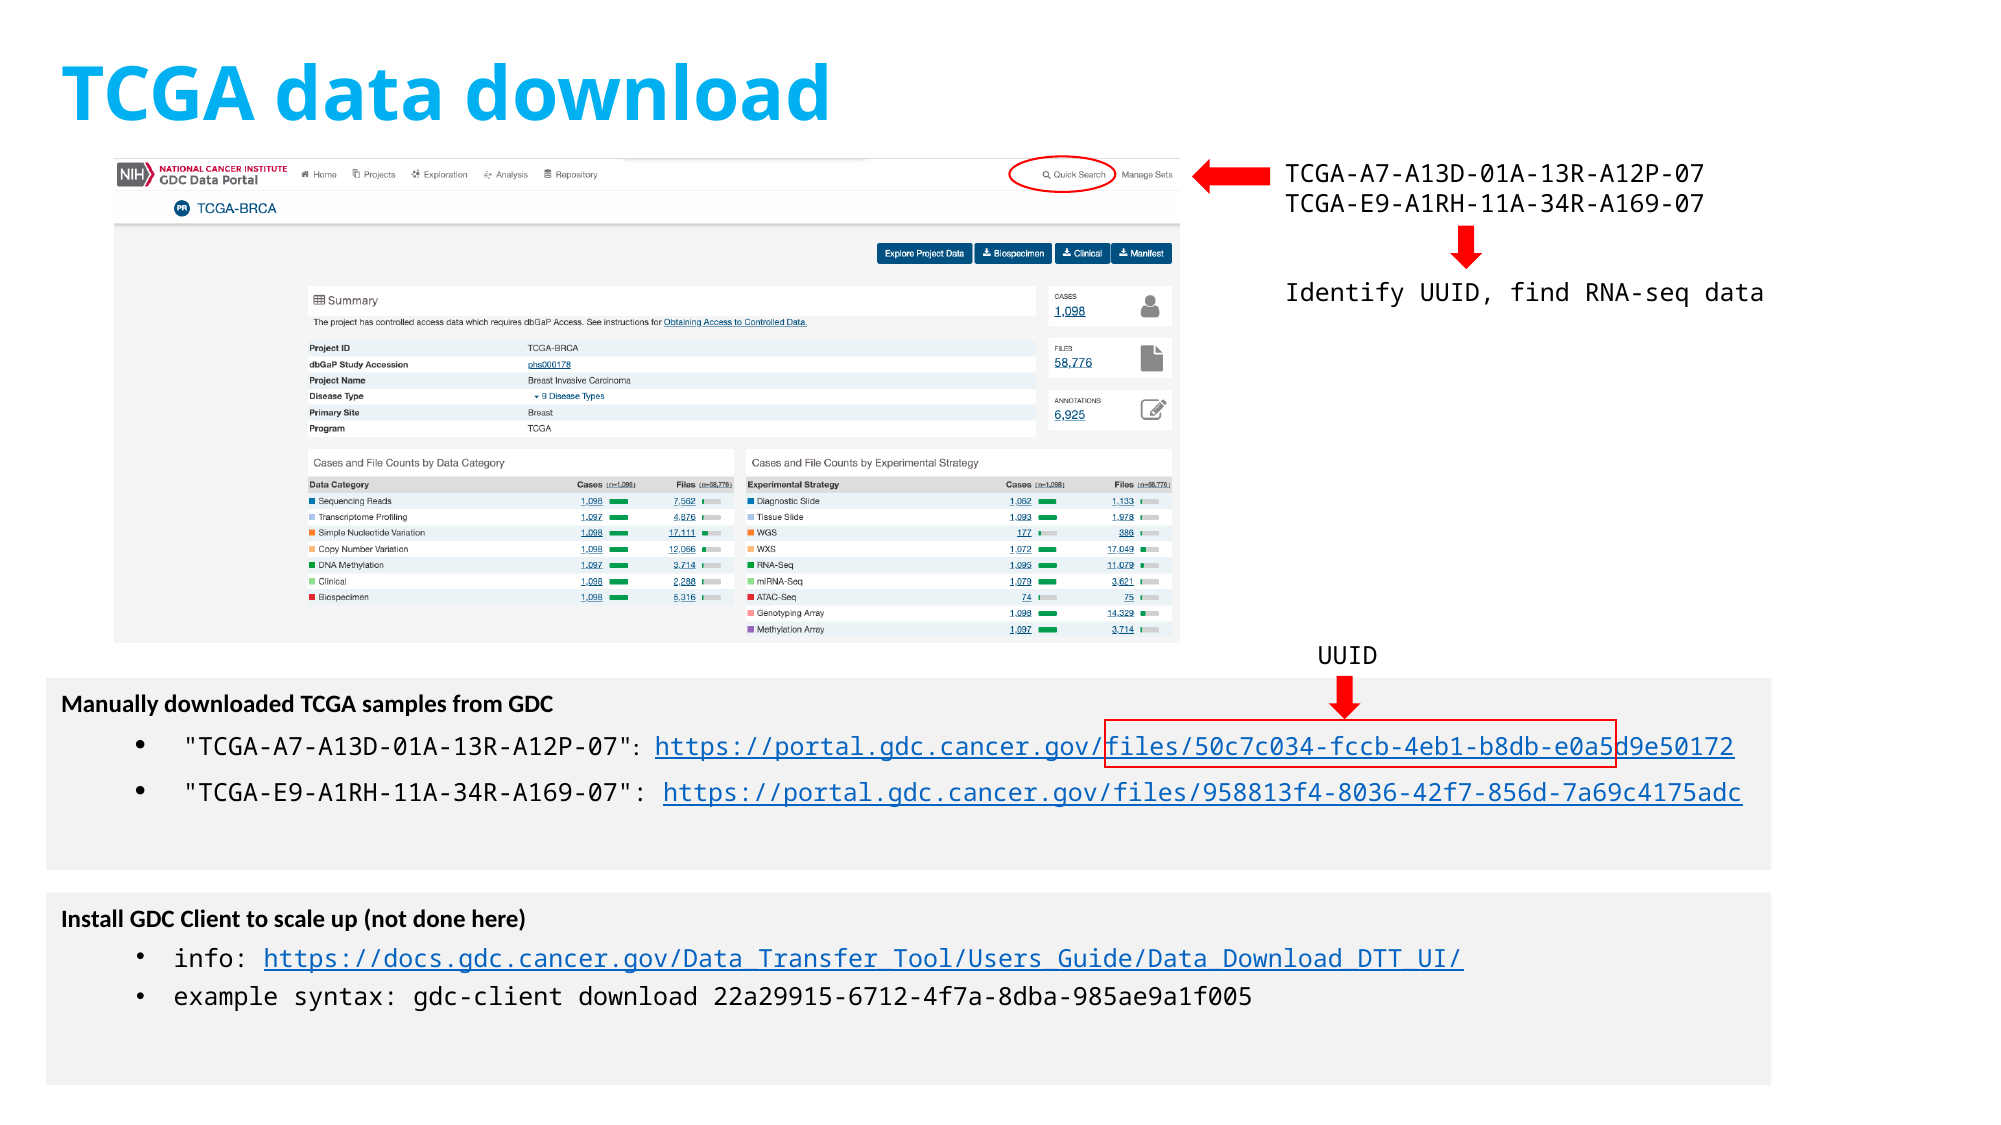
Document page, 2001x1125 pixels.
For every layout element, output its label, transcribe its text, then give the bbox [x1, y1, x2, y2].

text_box [1326, 674, 1364, 721]
title TCGA data download [46, 9, 1772, 183]
list Manually downloaded TCGA samples from GDC "TCGA-A7-A13D-01A-13R-A12P-07": https://portal.gdc.cancer.gov/files/50c7c034-fccb-4eb1-b8db-e0a5d9e50172 "TCGA-E9-A1RH-11A-34R-A169-07": https://portal.gdc.cancer.gov/files/958813f4-8036-42f7-856d-7a69c4175adc [46, 677, 1772, 871]
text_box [114, 149, 1954, 643]
text_box Install GDC Client to scale up (not done here) info: https://docs.gdc.cancer.gov/Data_Transfer_Tool/Users_Guide/Data_Download_DTT_UI/ example syntax: gdc-client download 22a29915-6712-4f7a-8dba-985ae9a1f005 [46, 892, 1772, 1086]
text_box UUID [1302, 643, 1409, 677]
text_box [1104, 719, 1617, 768]
